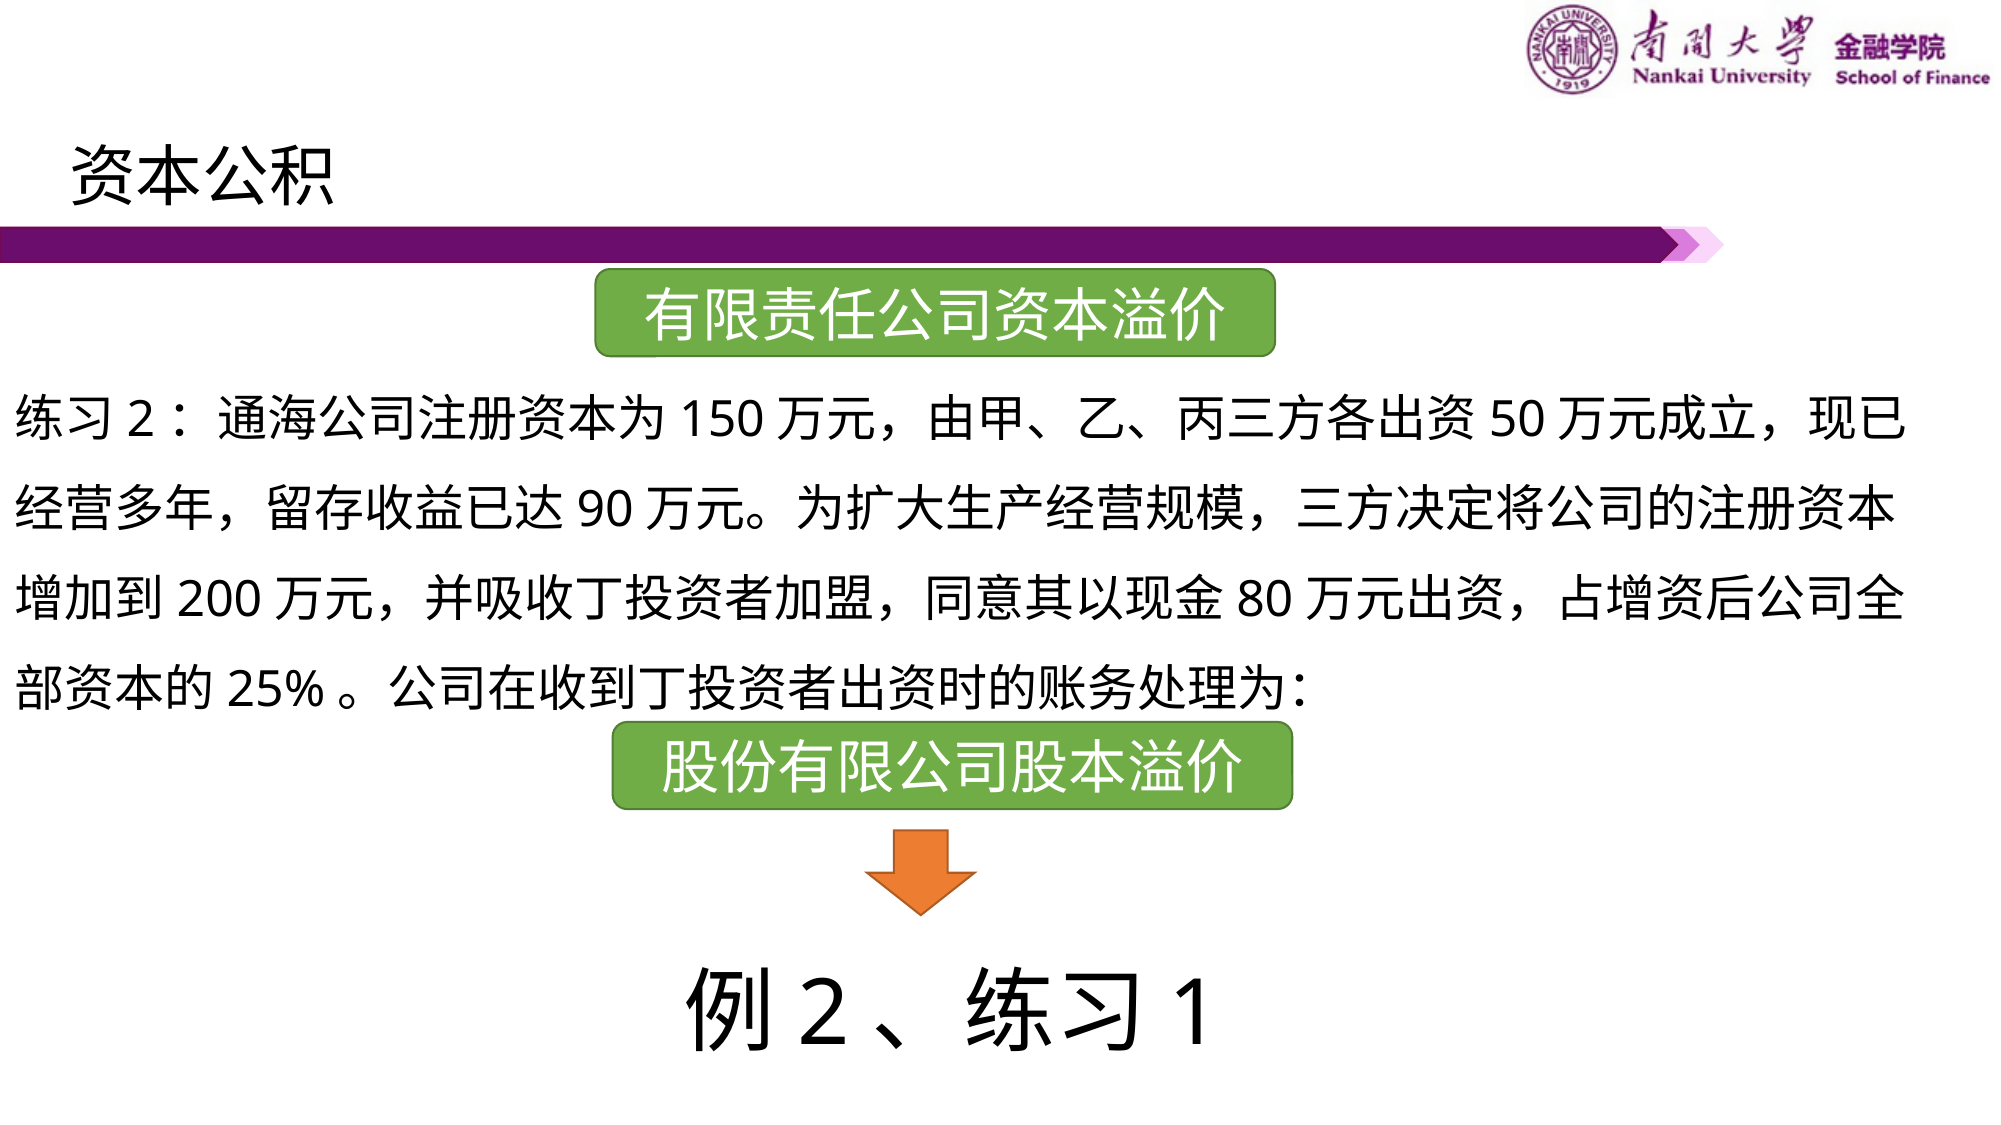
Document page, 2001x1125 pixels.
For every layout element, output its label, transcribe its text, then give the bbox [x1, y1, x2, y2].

text_box 练习2：通海公司注册资本为150万元，由甲、乙、丙三方各出资50万元成立，现已经营多年，留存收益已达90万元。为扩大生产经营规模，三方决定将公司的注册资本增加到200万元，并吸收丁投资者加盟，同意其以现金80万元出资，占增资后公司全部资本的25%。公司在收到丁投资者出资时的账务处理为： [0, 349, 1936, 724]
picture [1522, 0, 2000, 99]
text_box 资本公积 [54, 126, 352, 222]
text_box 股份有限公司股本溢价 [611, 720, 1294, 811]
text_box 例2、练习1 [668, 945, 1237, 1071]
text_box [0, 227, 1723, 262]
text_box [864, 829, 978, 917]
text_box 有限责任公司资本溢价 [594, 268, 1277, 349]
